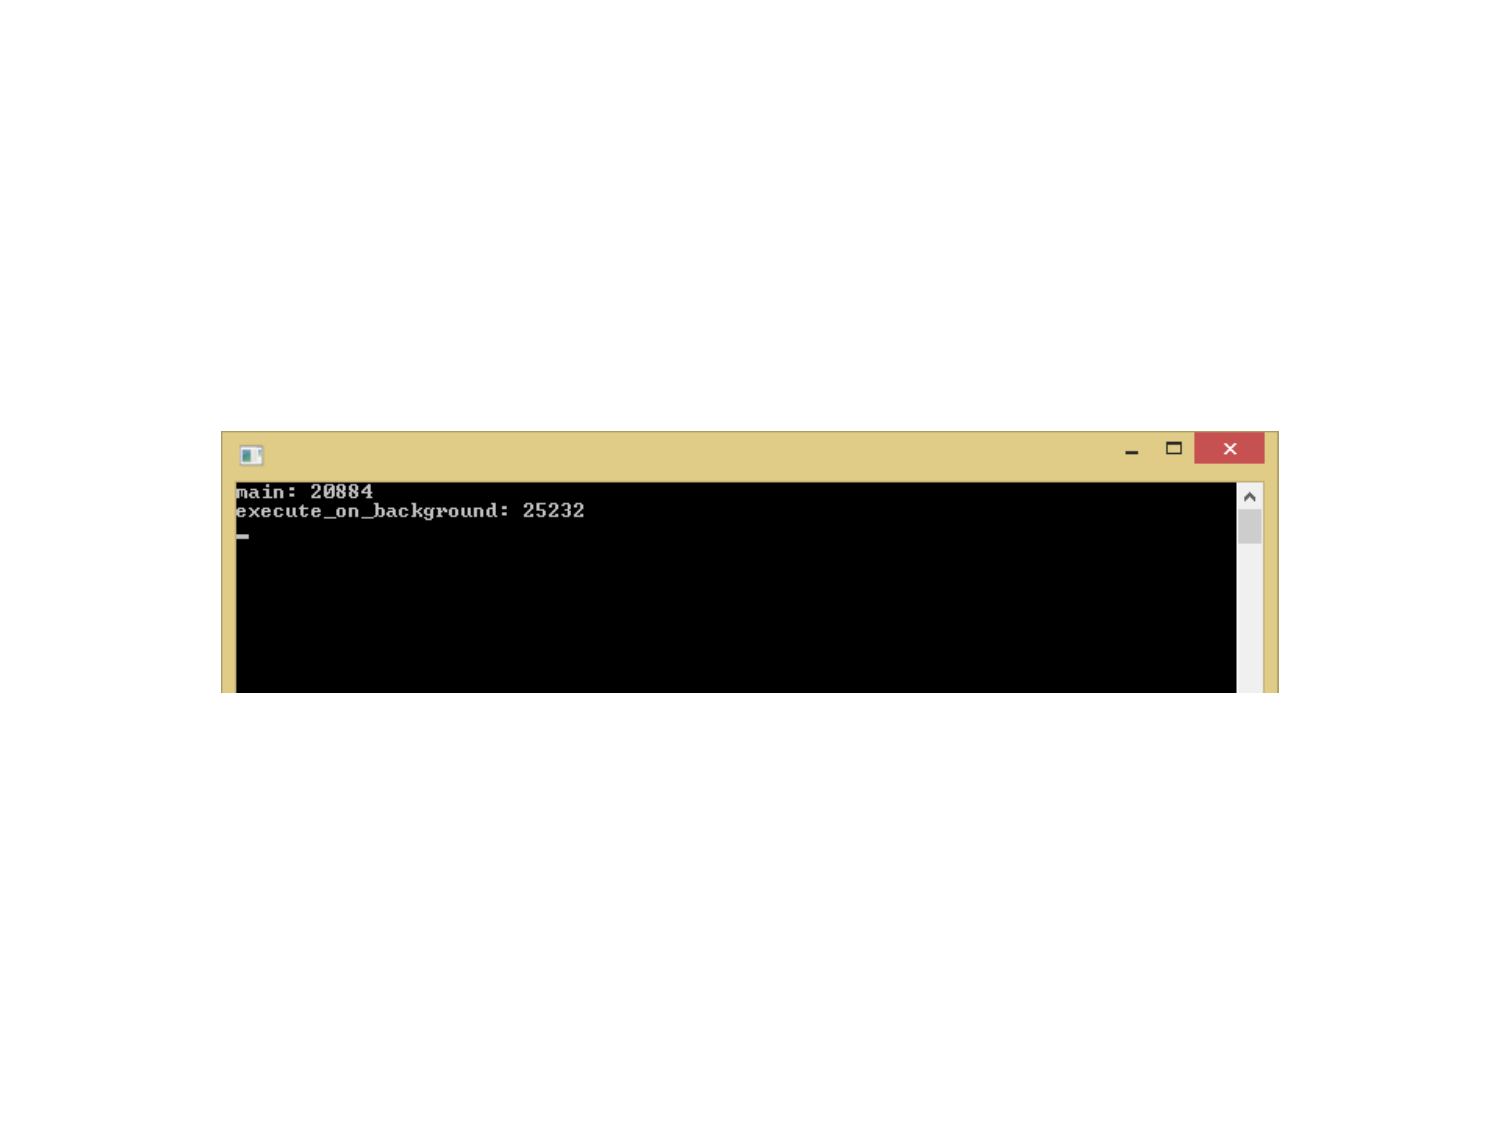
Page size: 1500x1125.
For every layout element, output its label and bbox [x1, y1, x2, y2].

picture [221, 431, 1279, 693]
